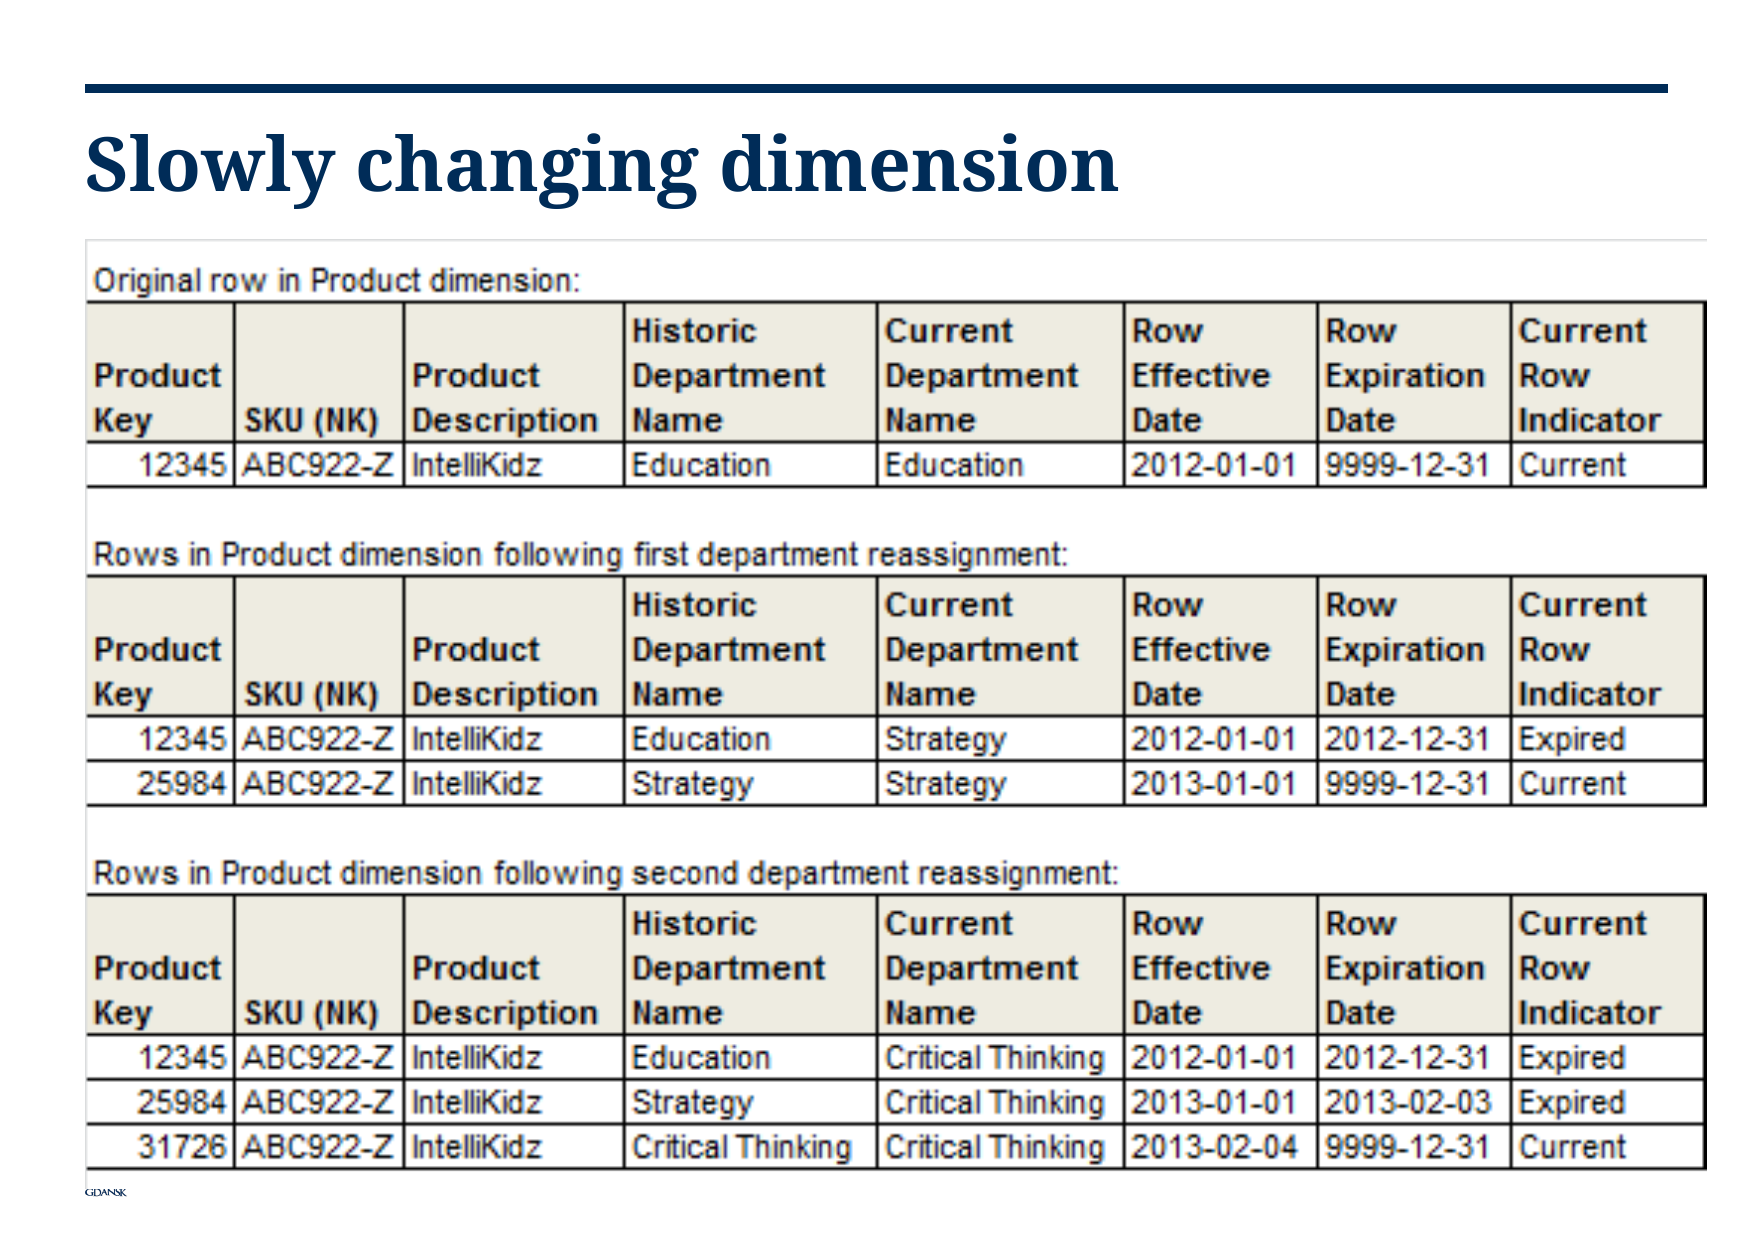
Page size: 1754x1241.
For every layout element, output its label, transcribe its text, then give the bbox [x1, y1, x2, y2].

picture [85, 239, 1707, 1198]
title Slowly changing dimension [85, 127, 1669, 200]
